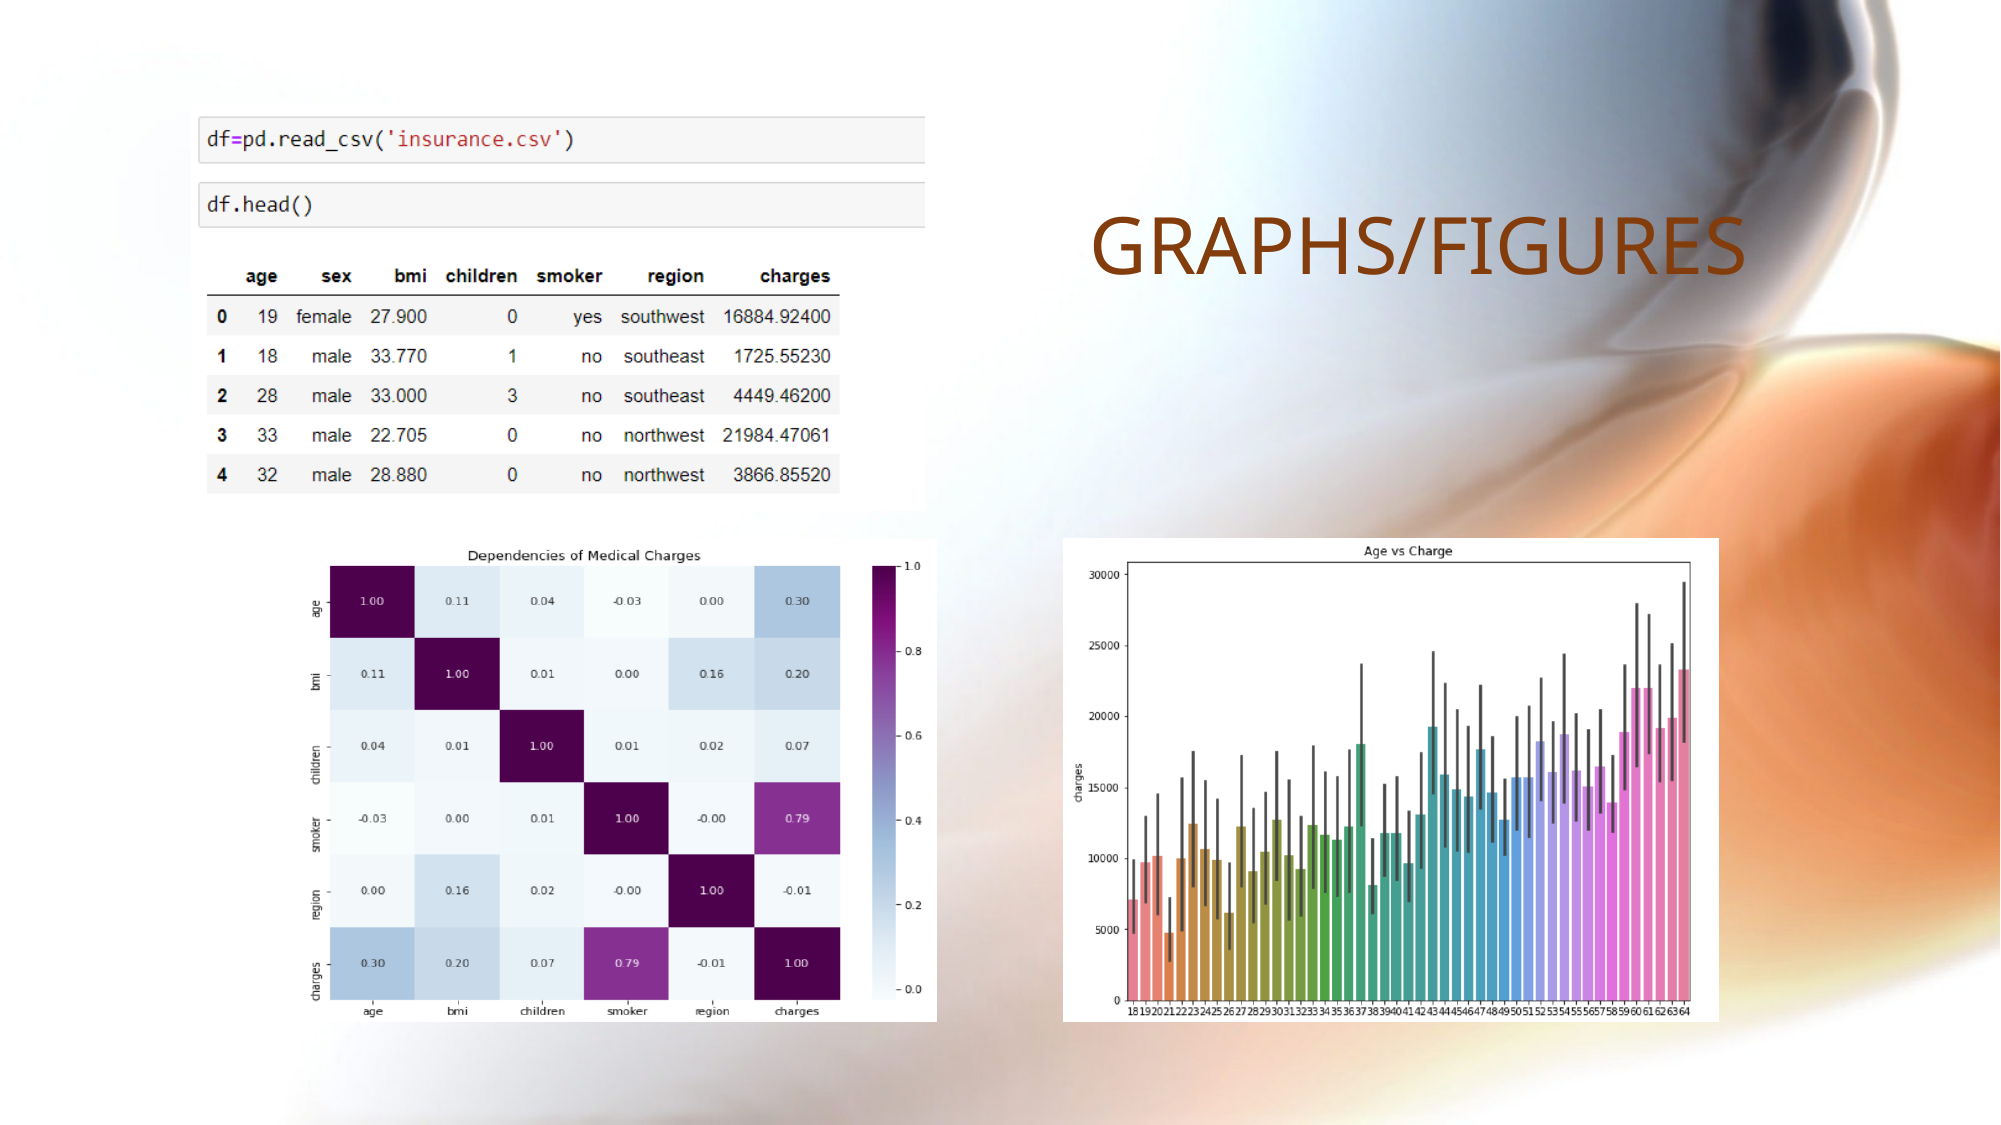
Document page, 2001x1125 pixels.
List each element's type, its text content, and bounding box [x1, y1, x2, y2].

picture [0, 0, 2001, 1125]
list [281, 538, 937, 1022]
text_box GRAPHS/FIGURES [1075, 187, 1776, 298]
